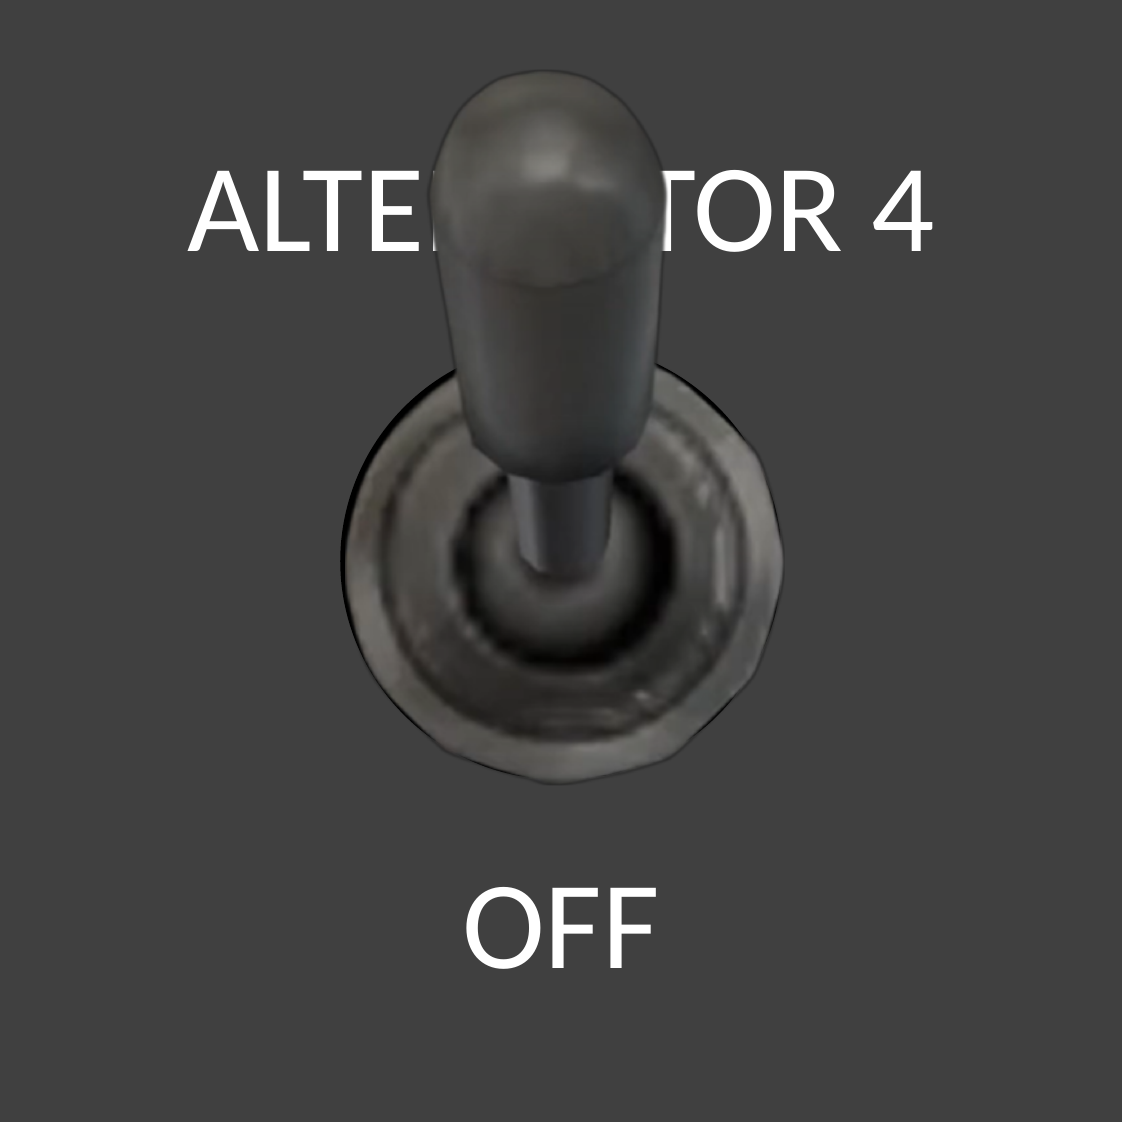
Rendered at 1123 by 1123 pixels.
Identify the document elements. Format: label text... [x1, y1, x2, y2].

text_box [340, 520, 344, 602]
text_box OFF [447, 836, 675, 1001]
picture [344, 68, 785, 786]
text_box ALTERNATOR 4 [172, 119, 344, 285]
text_box ALTERNATOR 4 [785, 119, 950, 285]
